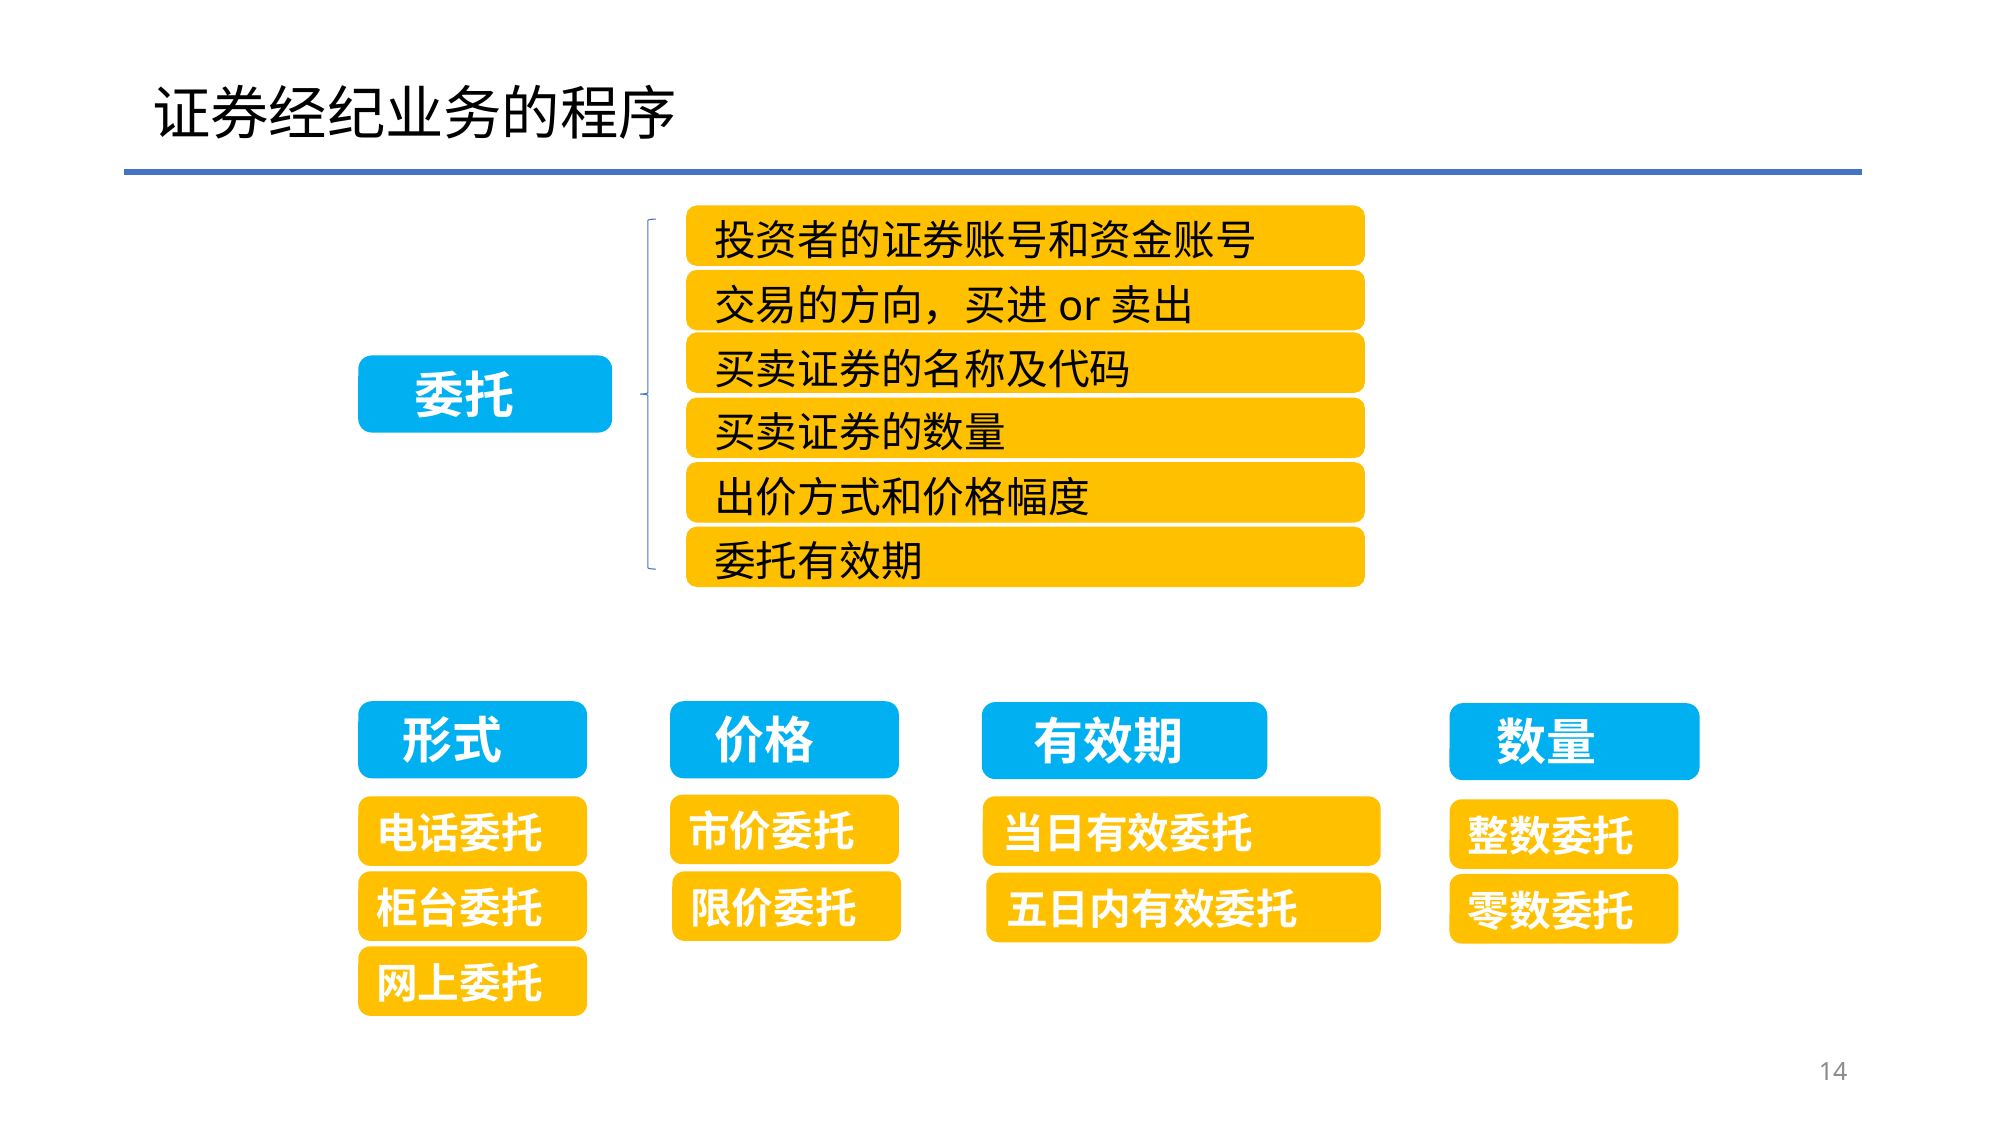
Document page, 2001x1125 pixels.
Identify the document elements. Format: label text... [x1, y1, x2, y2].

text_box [359, 206, 1364, 594]
title 证券经纪业务的程序 [137, 59, 1863, 172]
slide_number 14 [1412, 1042, 1863, 1103]
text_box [359, 701, 1699, 1016]
